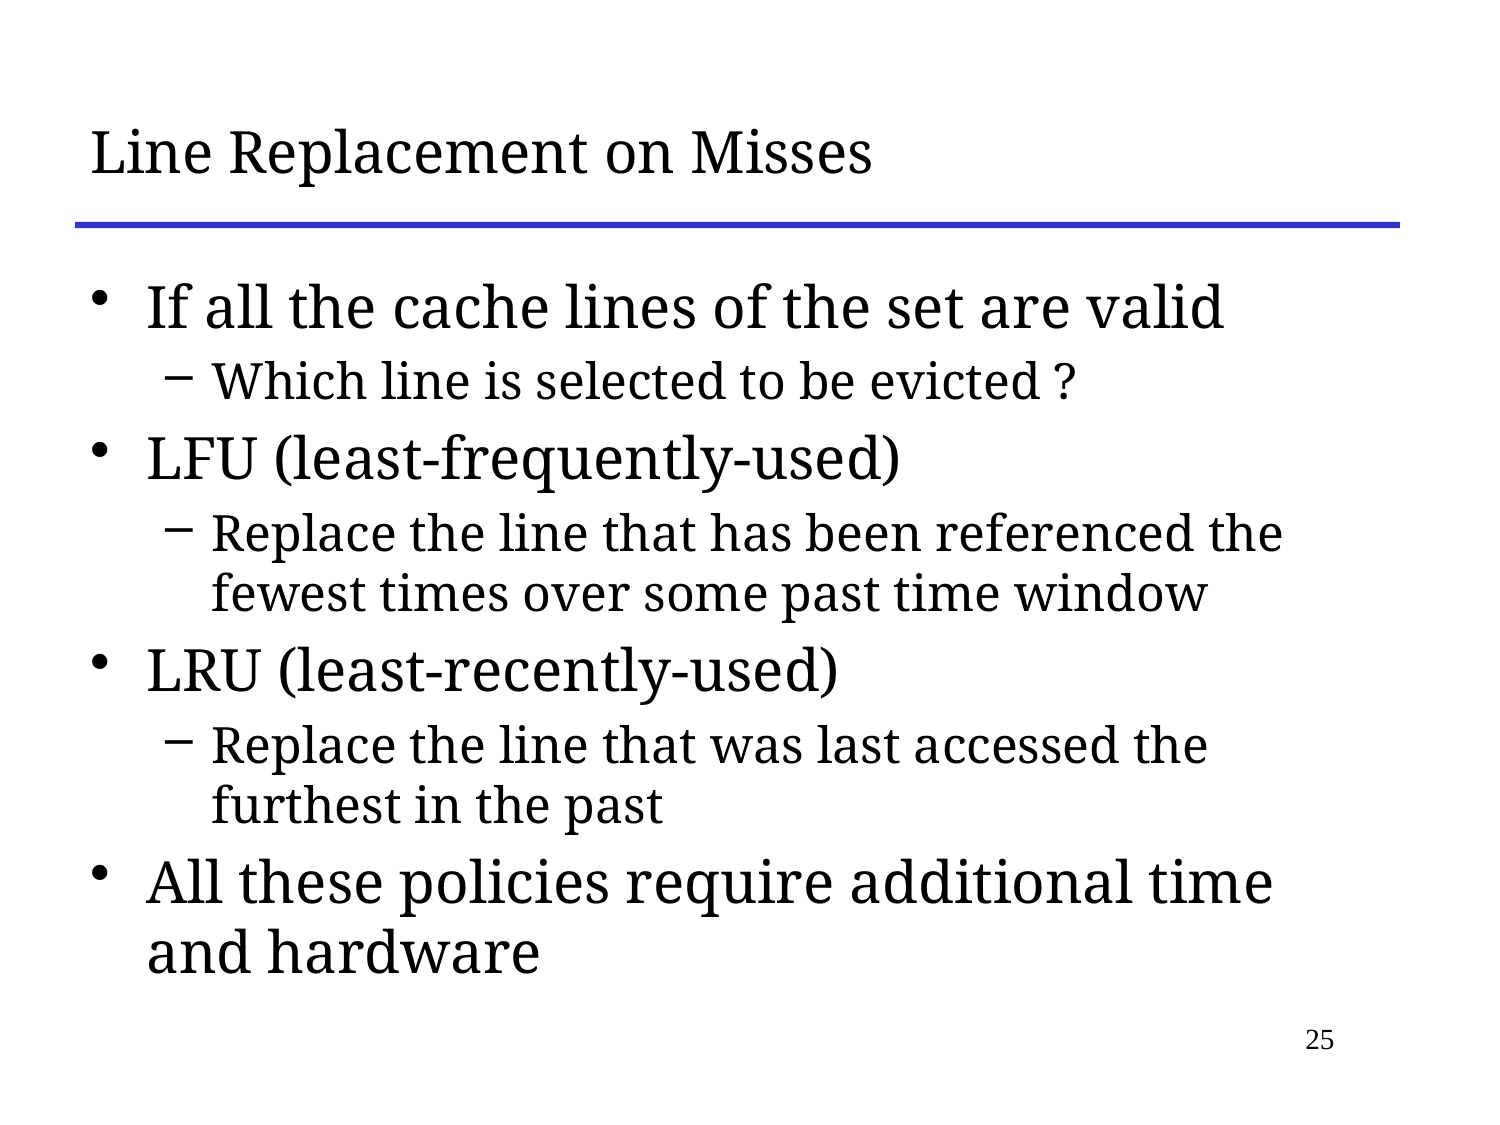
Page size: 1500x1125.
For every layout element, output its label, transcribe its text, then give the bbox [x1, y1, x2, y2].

title Line Replacement on Misses [75, 75, 1400, 225]
slide_number 25 [1137, 1012, 1351, 1088]
list If all the cache lines of the set are valid Which line is selected to be evicted ? LFU (least-frequently-used) Replace the line that has been referenced the fewest times over some past time window LRU (least-recently-used) Replace the line that was last accessed the furthest in the past All these policies require additional time and hardware [75, 262, 1375, 988]
